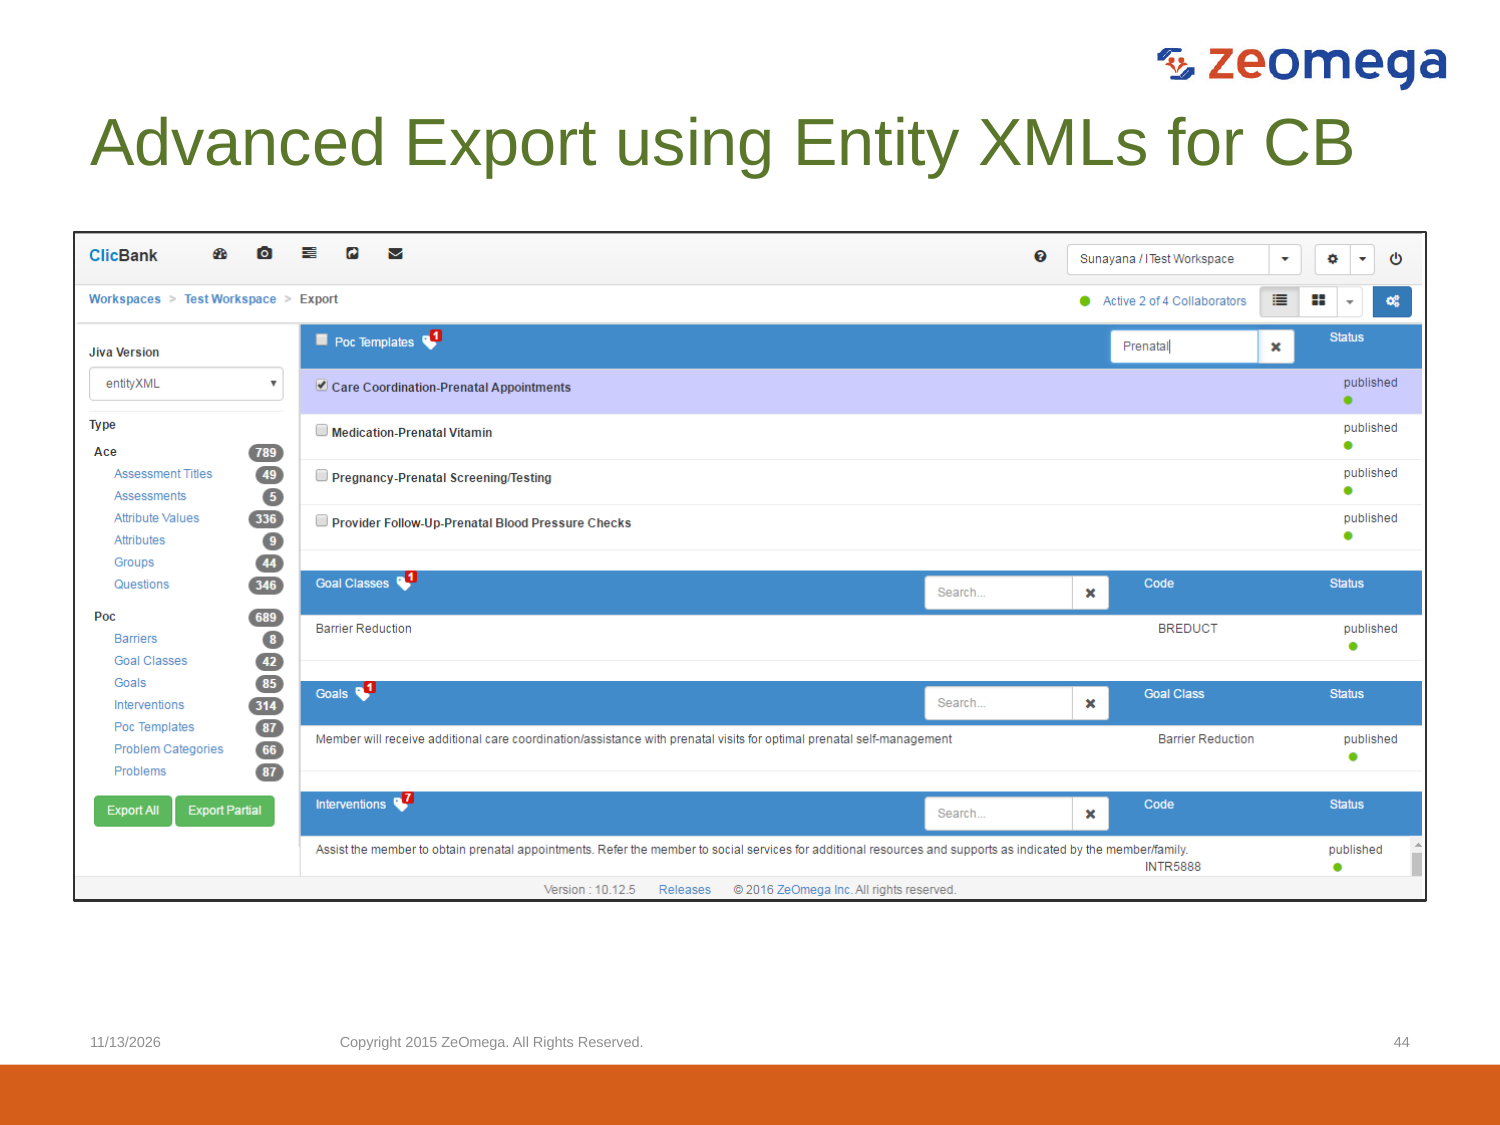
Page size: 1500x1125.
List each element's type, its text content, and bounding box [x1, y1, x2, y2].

footer Copyright 2015 ZeOmega. All Rights Reserved. [254, 1012, 730, 1072]
title Advanced Export using Entity XMLs for CB [75, 45, 1425, 231]
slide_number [75, 1012, 254, 1072]
picture [1425, 45, 1454, 94]
slide_number 44 [1074, 1012, 1425, 1072]
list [74, 232, 1426, 900]
